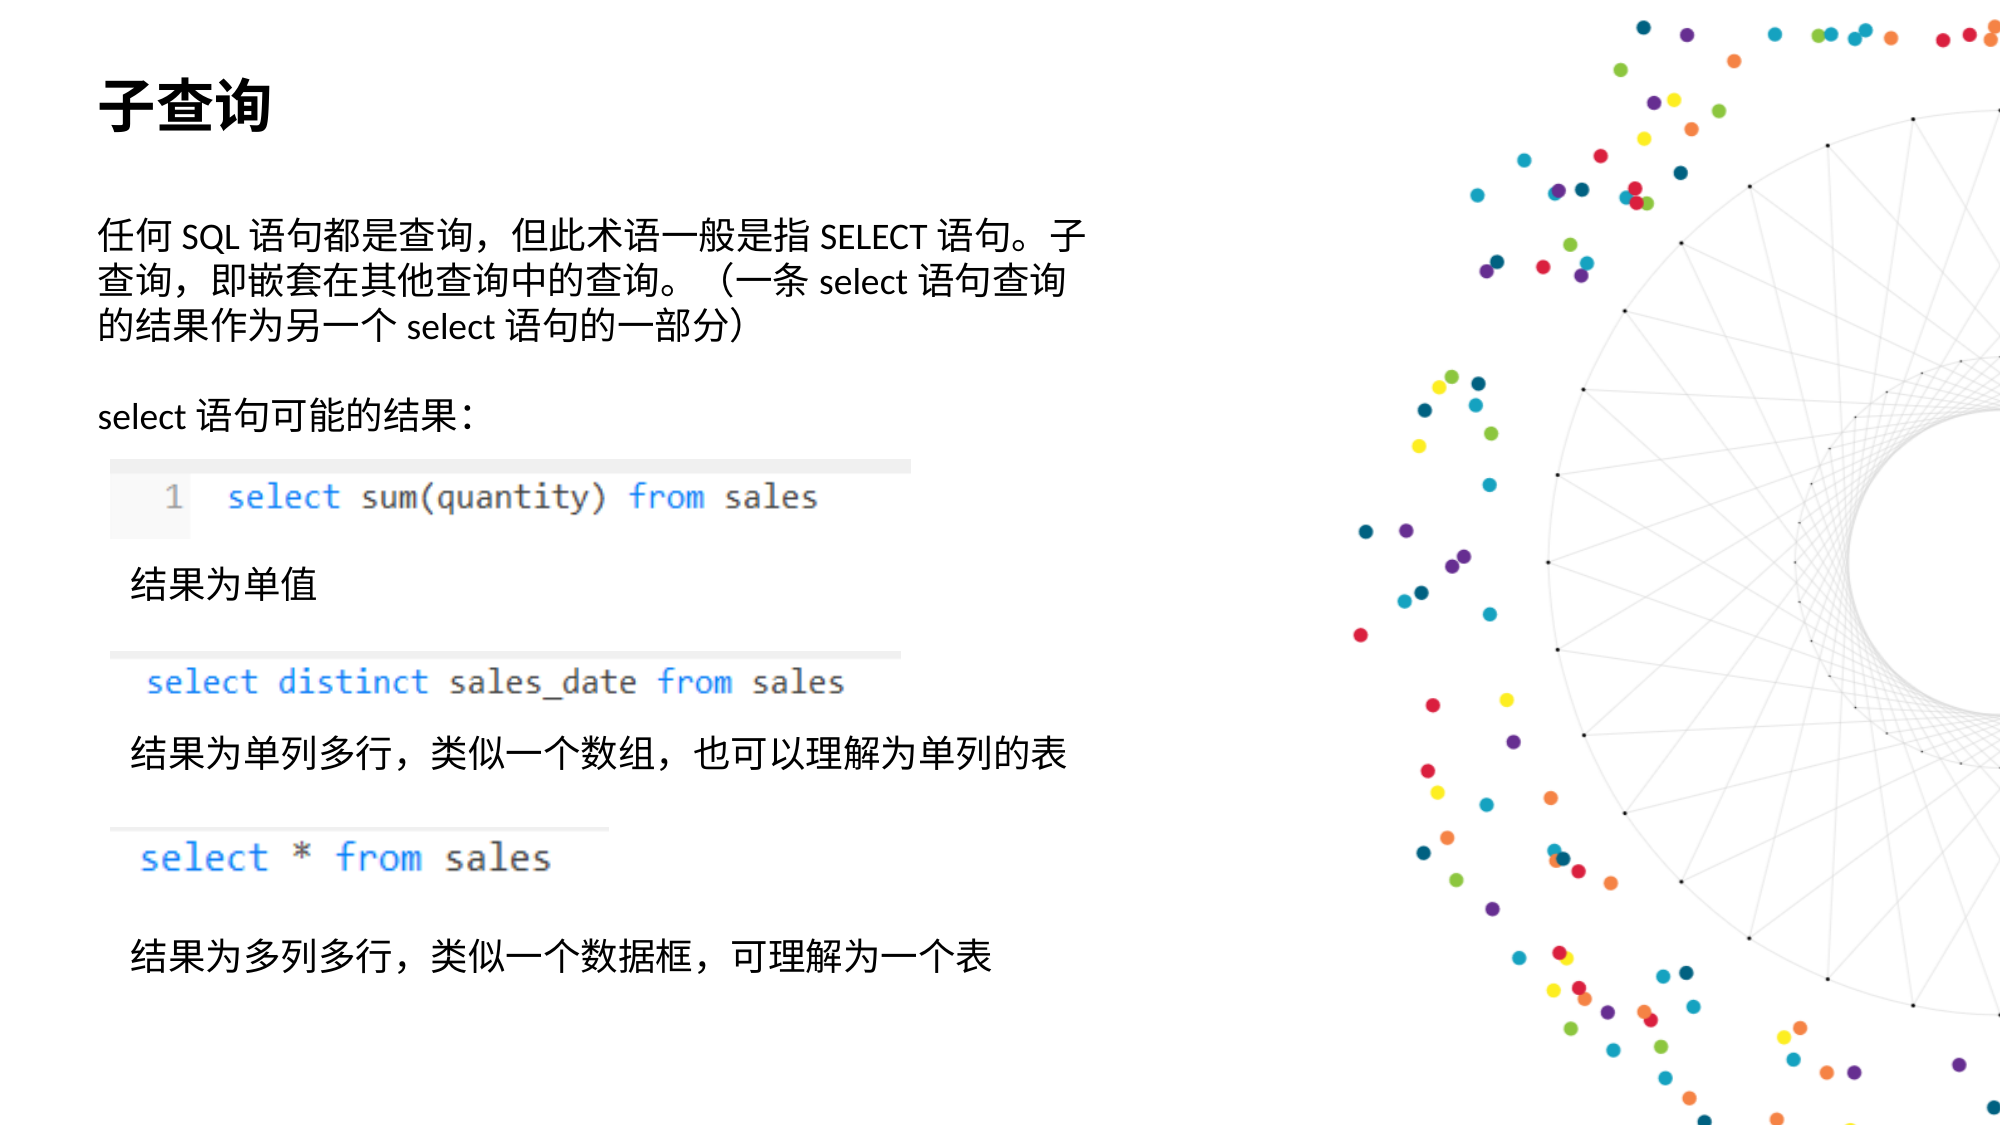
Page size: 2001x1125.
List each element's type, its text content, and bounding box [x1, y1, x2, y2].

text_box 结果为多列多行，类似一个数据框，可理解为一个表 [115, 925, 1061, 986]
text_box 结果为单值 [115, 553, 663, 614]
picture [110, 651, 901, 726]
picture [1269, 0, 2000, 1125]
list 子查询 [82, 76, 792, 142]
picture [109, 827, 609, 906]
text_box 结果为单列多行，类似一个数组，也可以理解为单列的表 [116, 722, 1170, 783]
picture [110, 459, 911, 539]
text_box 任何SQL语句都是查询，但此术语一般是指SELECT语句。子查询，即嵌套在其他查询中的查询。（一条select语句查询的结果作为另一个select语句的一部分） select语句可能的结果： [82, 205, 1112, 535]
